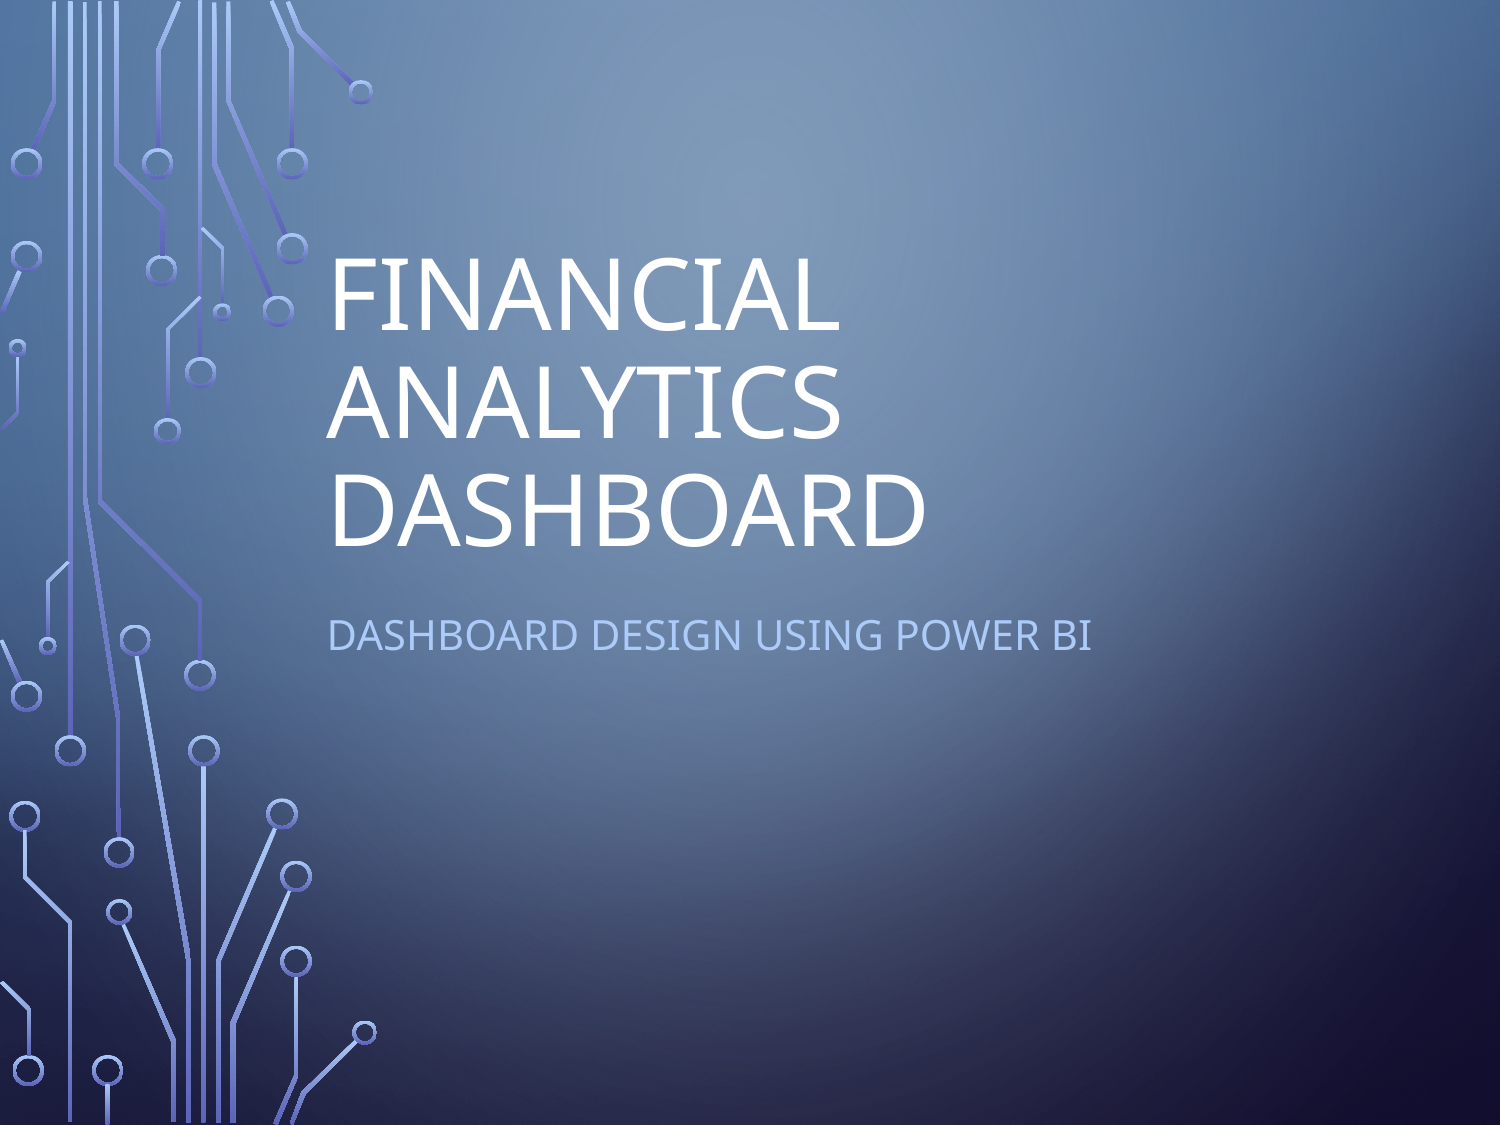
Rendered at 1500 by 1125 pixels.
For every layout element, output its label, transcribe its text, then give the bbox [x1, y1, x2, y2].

title Financial Analytics Dashboard [311, 184, 1394, 576]
subtitle Dashboard Design using Power BI [311, 590, 1394, 863]
